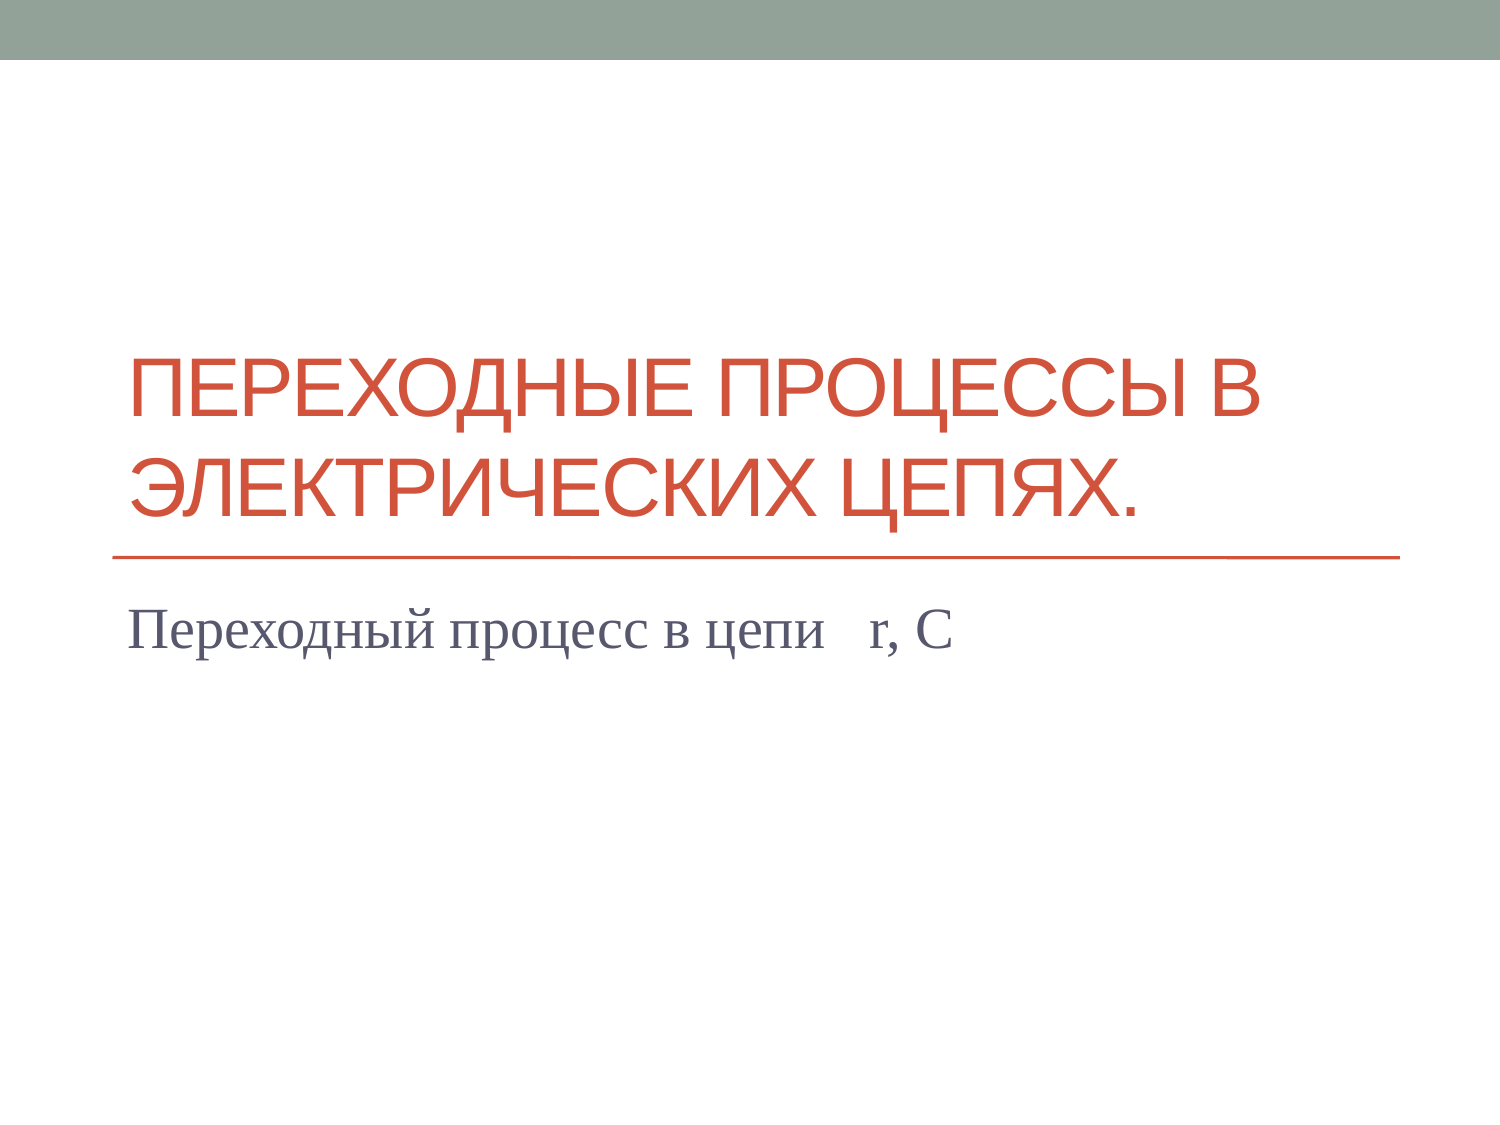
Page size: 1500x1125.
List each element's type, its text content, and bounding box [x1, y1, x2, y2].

title Переходные процессы в электрических цепях. [112, 224, 1400, 542]
text_box Переходный процесс в цепи r, С [112, 582, 1163, 870]
